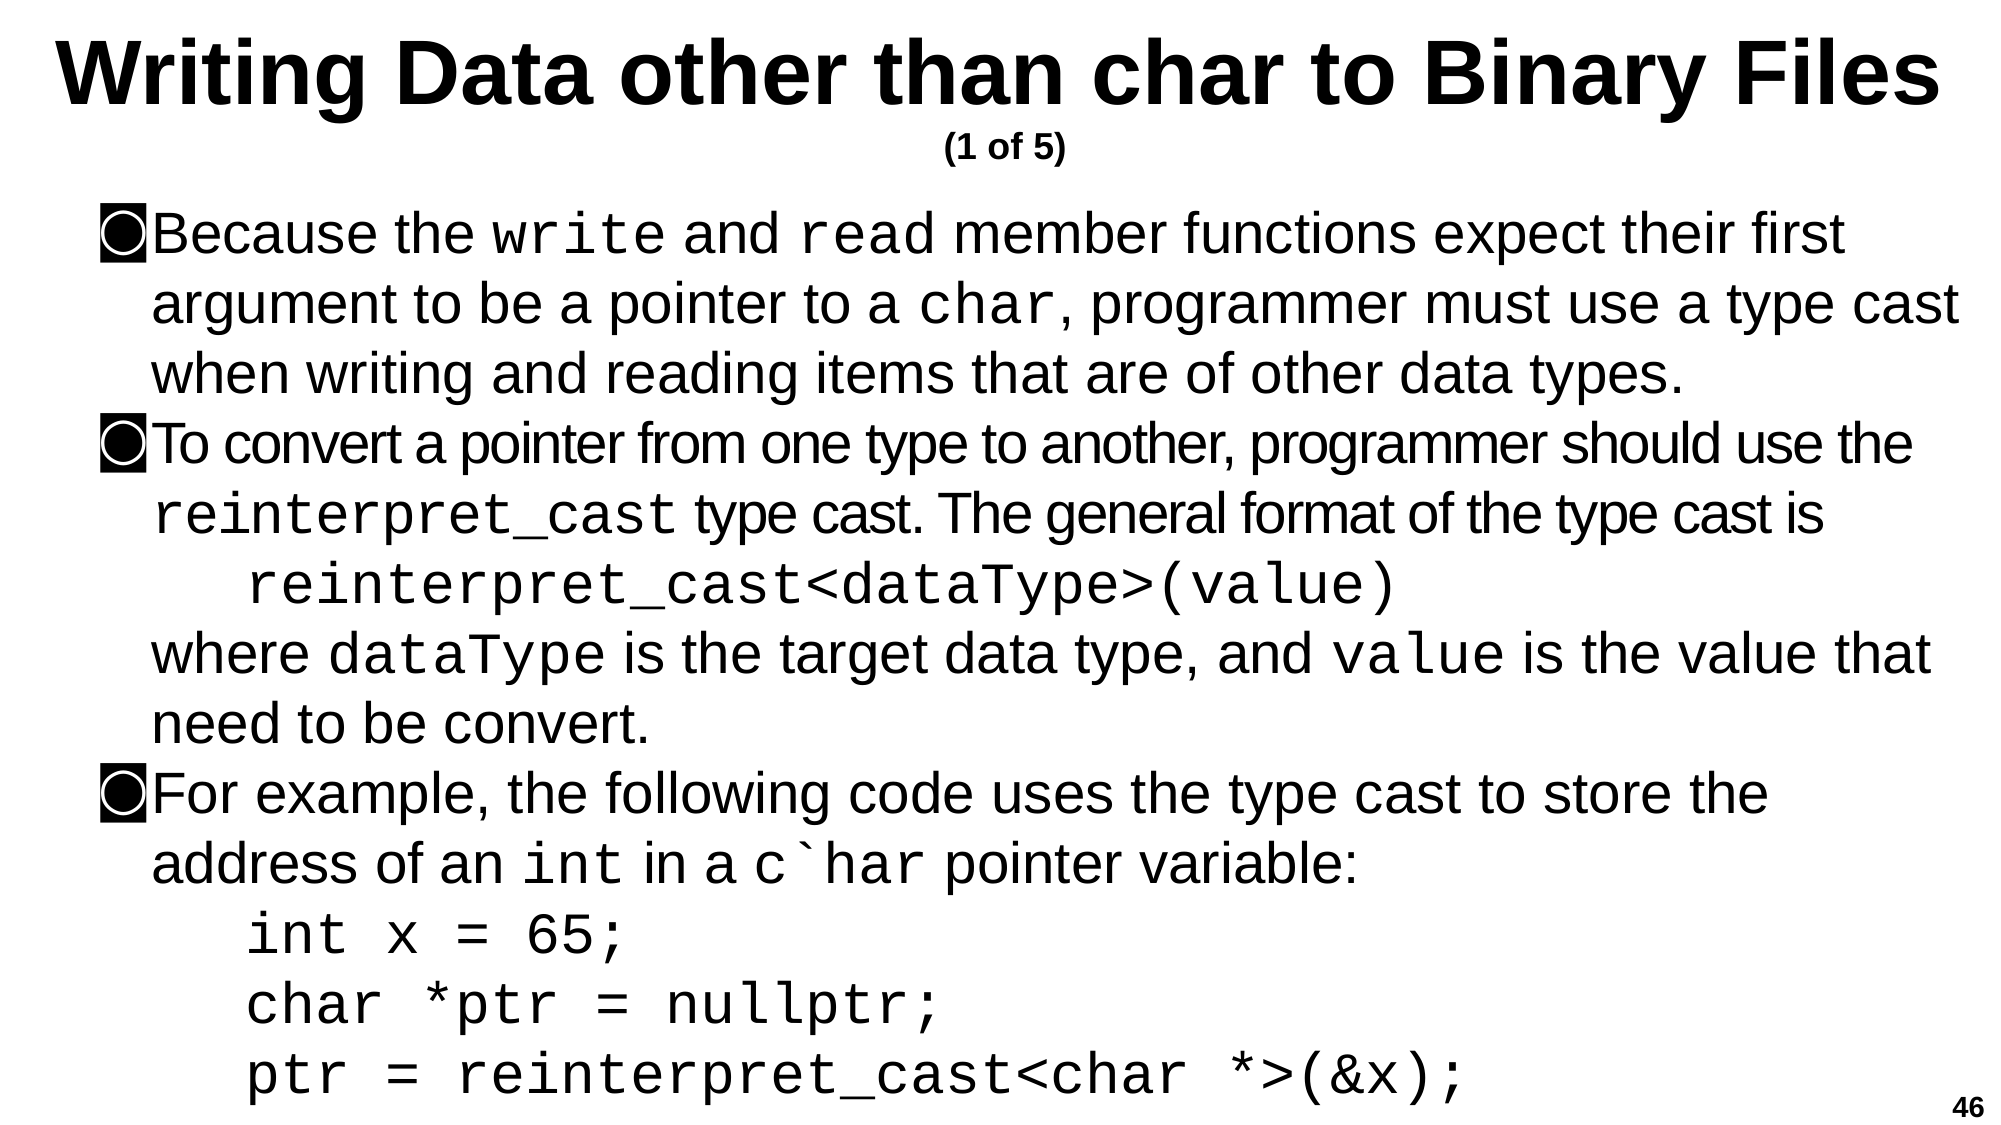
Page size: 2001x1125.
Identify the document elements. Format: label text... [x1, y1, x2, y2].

list Because the write and read member functions expect their first argument to be a pointer to a char, programmer must use a type cast when writing and reading items that are of other data types. To convert a pointer from one type to another, programmer should use the reinterpret_cast type cast. The general format of the type cast is reinterpret_cast<dataType>(value) where dataType is the target data type, and value is the value that need to be convert. For example, the following code uses the type cast to store the address of an int in a c`har pointer variable: int x = 65; char *ptr = nullptr; ptr = reinterpret_cast<char *>(&x); [80, 187, 2000, 1088]
slide_number 46 [1909, 1087, 2000, 1125]
title Writing Data other than char to Binary Files (1 of 5) [0, 0, 2000, 180]
